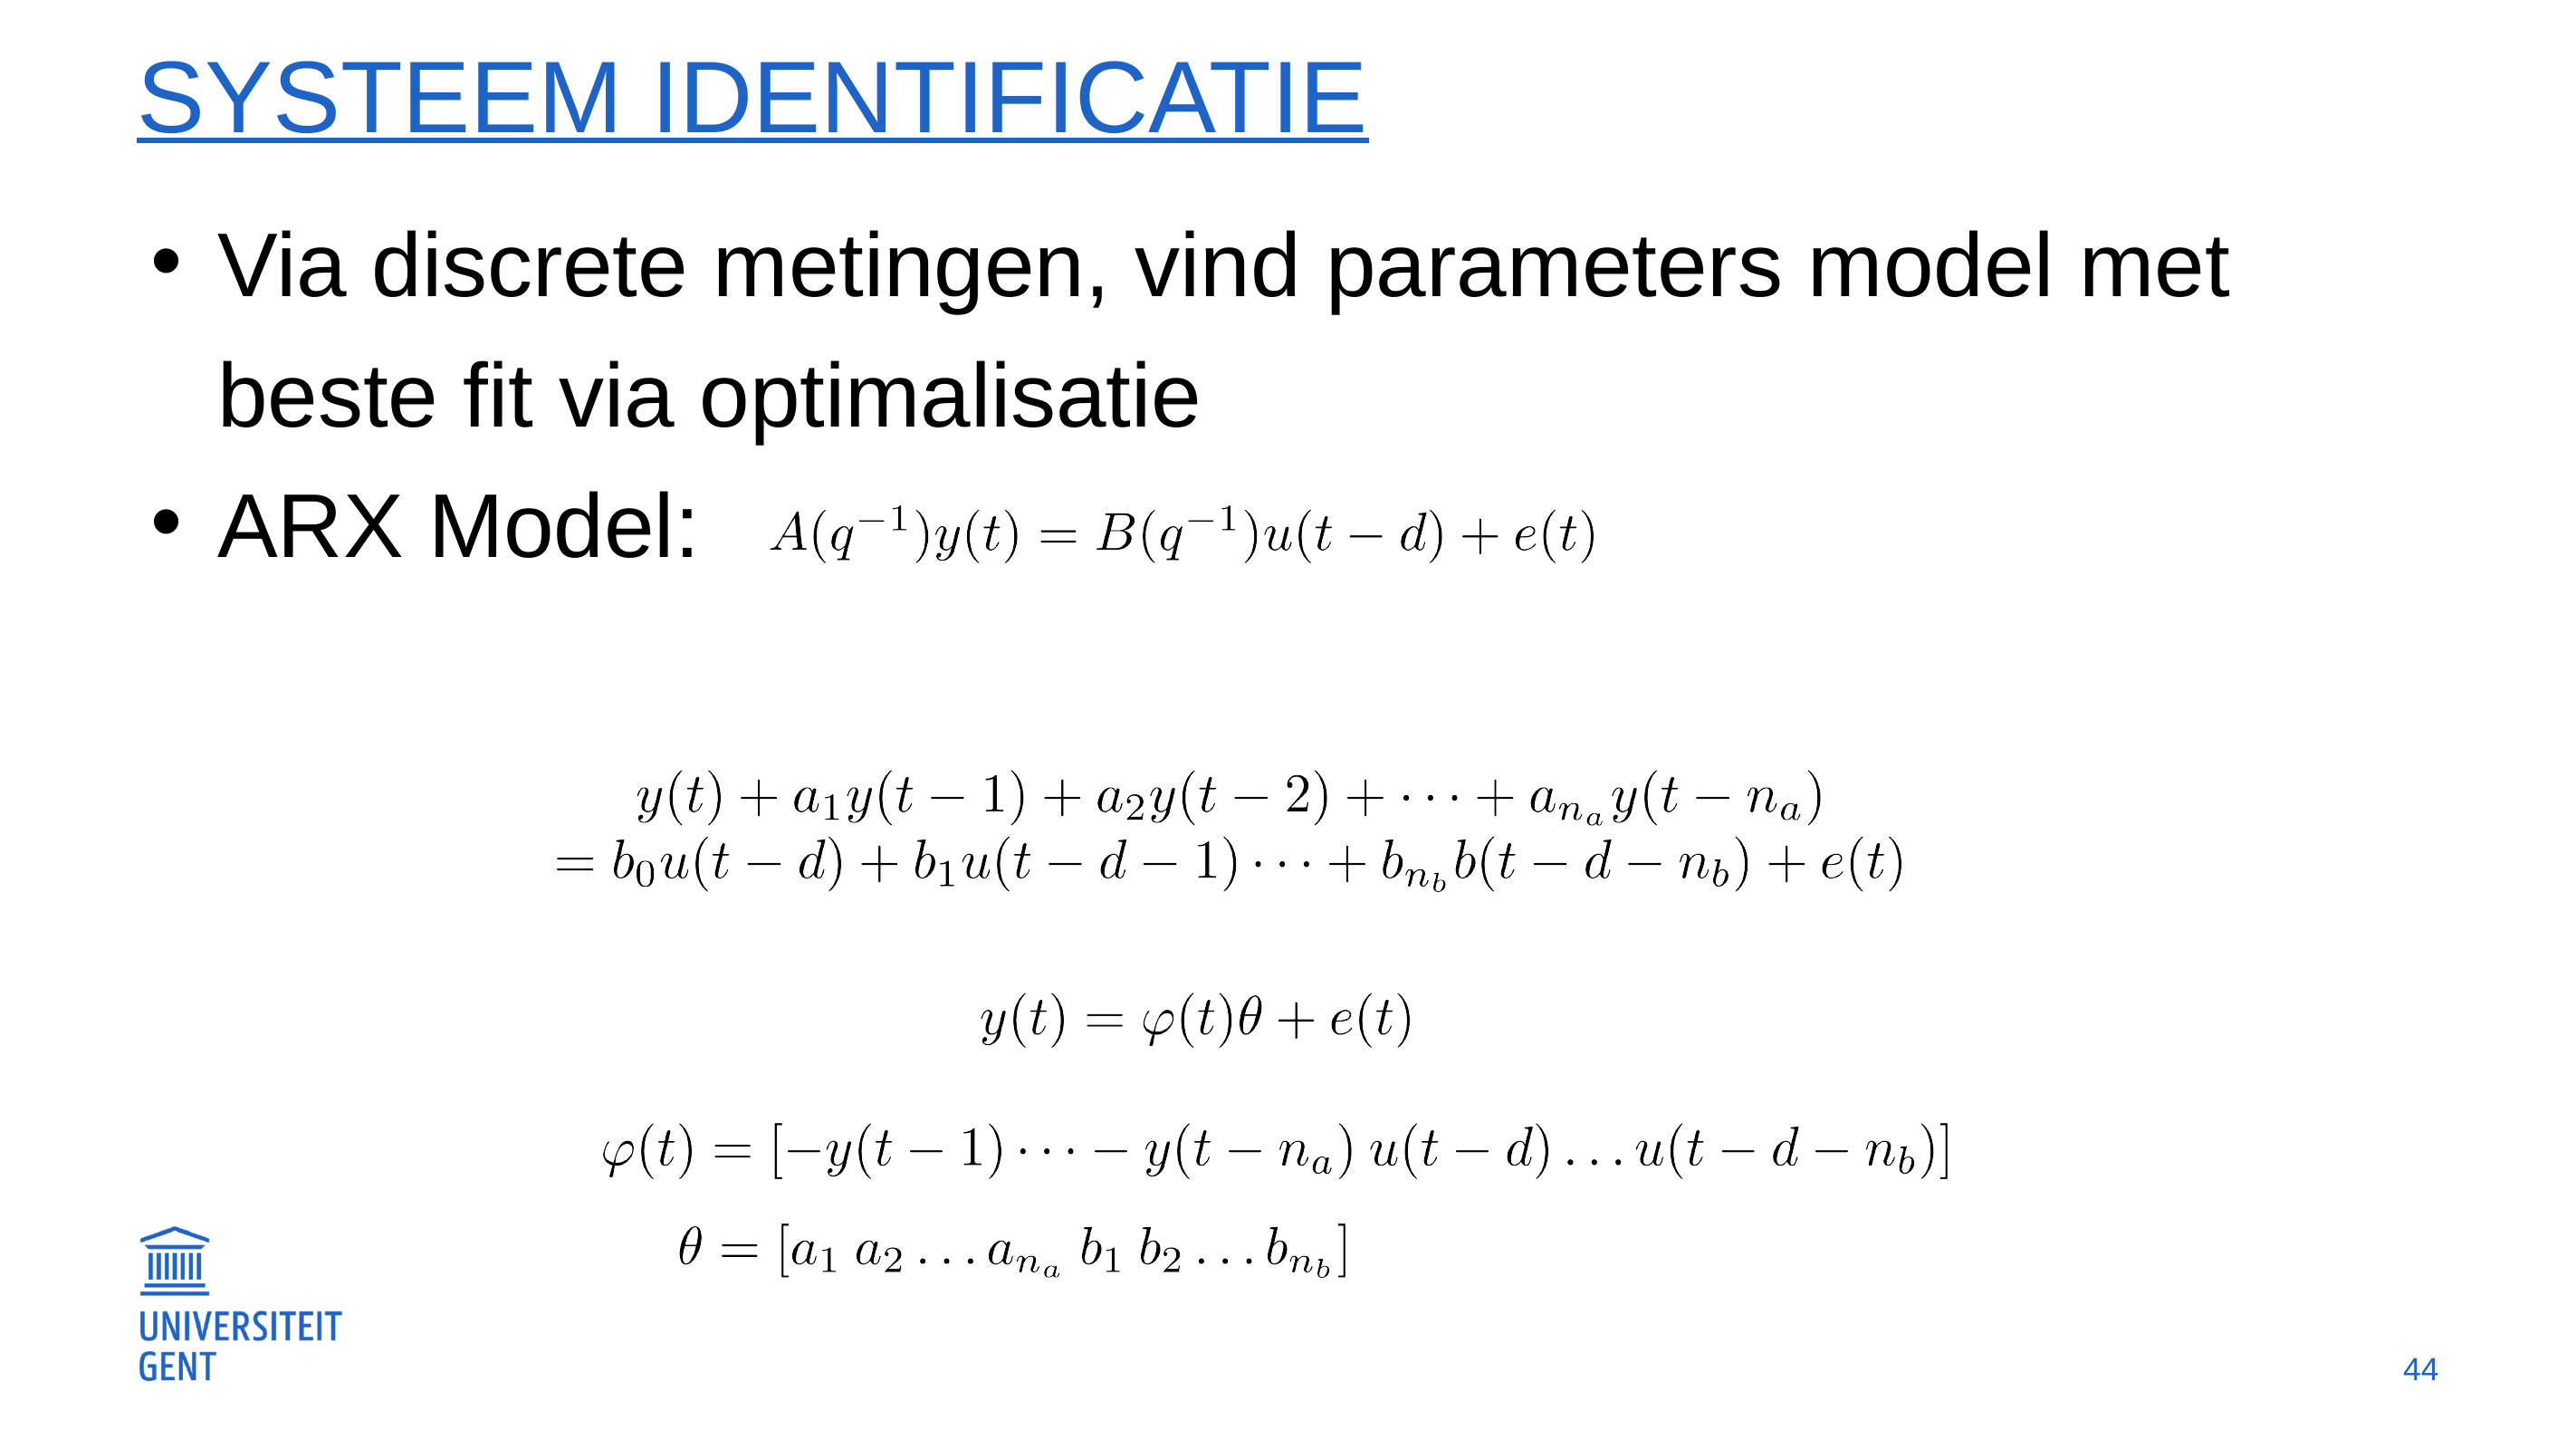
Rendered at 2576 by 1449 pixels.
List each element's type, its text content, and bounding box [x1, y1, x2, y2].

slide_number 44 [2315, 1329, 2453, 1407]
picture [603, 1123, 1948, 1179]
picture [72, 1174, 415, 1449]
picture [981, 993, 1410, 1048]
picture [770, 505, 1594, 564]
title Systeem Identificatie [123, 37, 2456, 166]
list Via discrete metingen, vind parameters model met beste fit via optimalisatie ARX Model: [124, 177, 2456, 1173]
picture [557, 770, 1901, 892]
picture [679, 1223, 1345, 1278]
